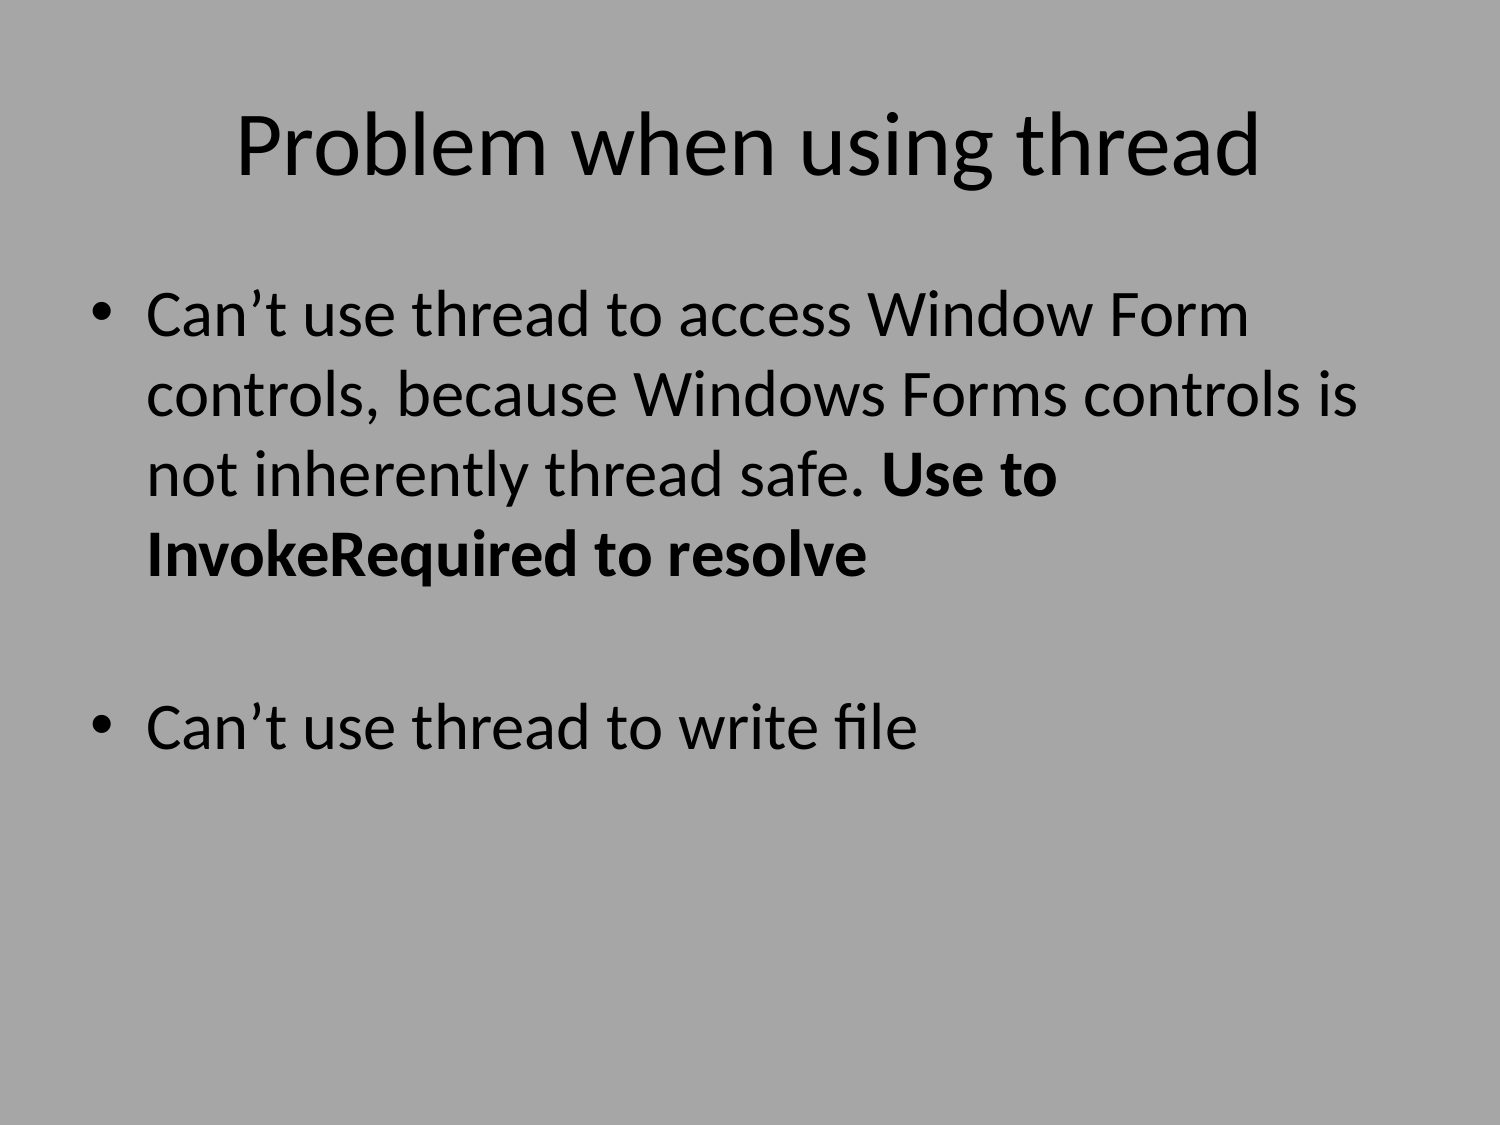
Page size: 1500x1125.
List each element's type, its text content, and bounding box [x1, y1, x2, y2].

title Problem when using thread [75, 45, 1425, 233]
list Can’t use thread to access Window Form controls, because Windows Forms controls is not inherently thread safe. Use to InvokeRequired to resolve Can’t use thread to write file [75, 262, 1425, 1005]
